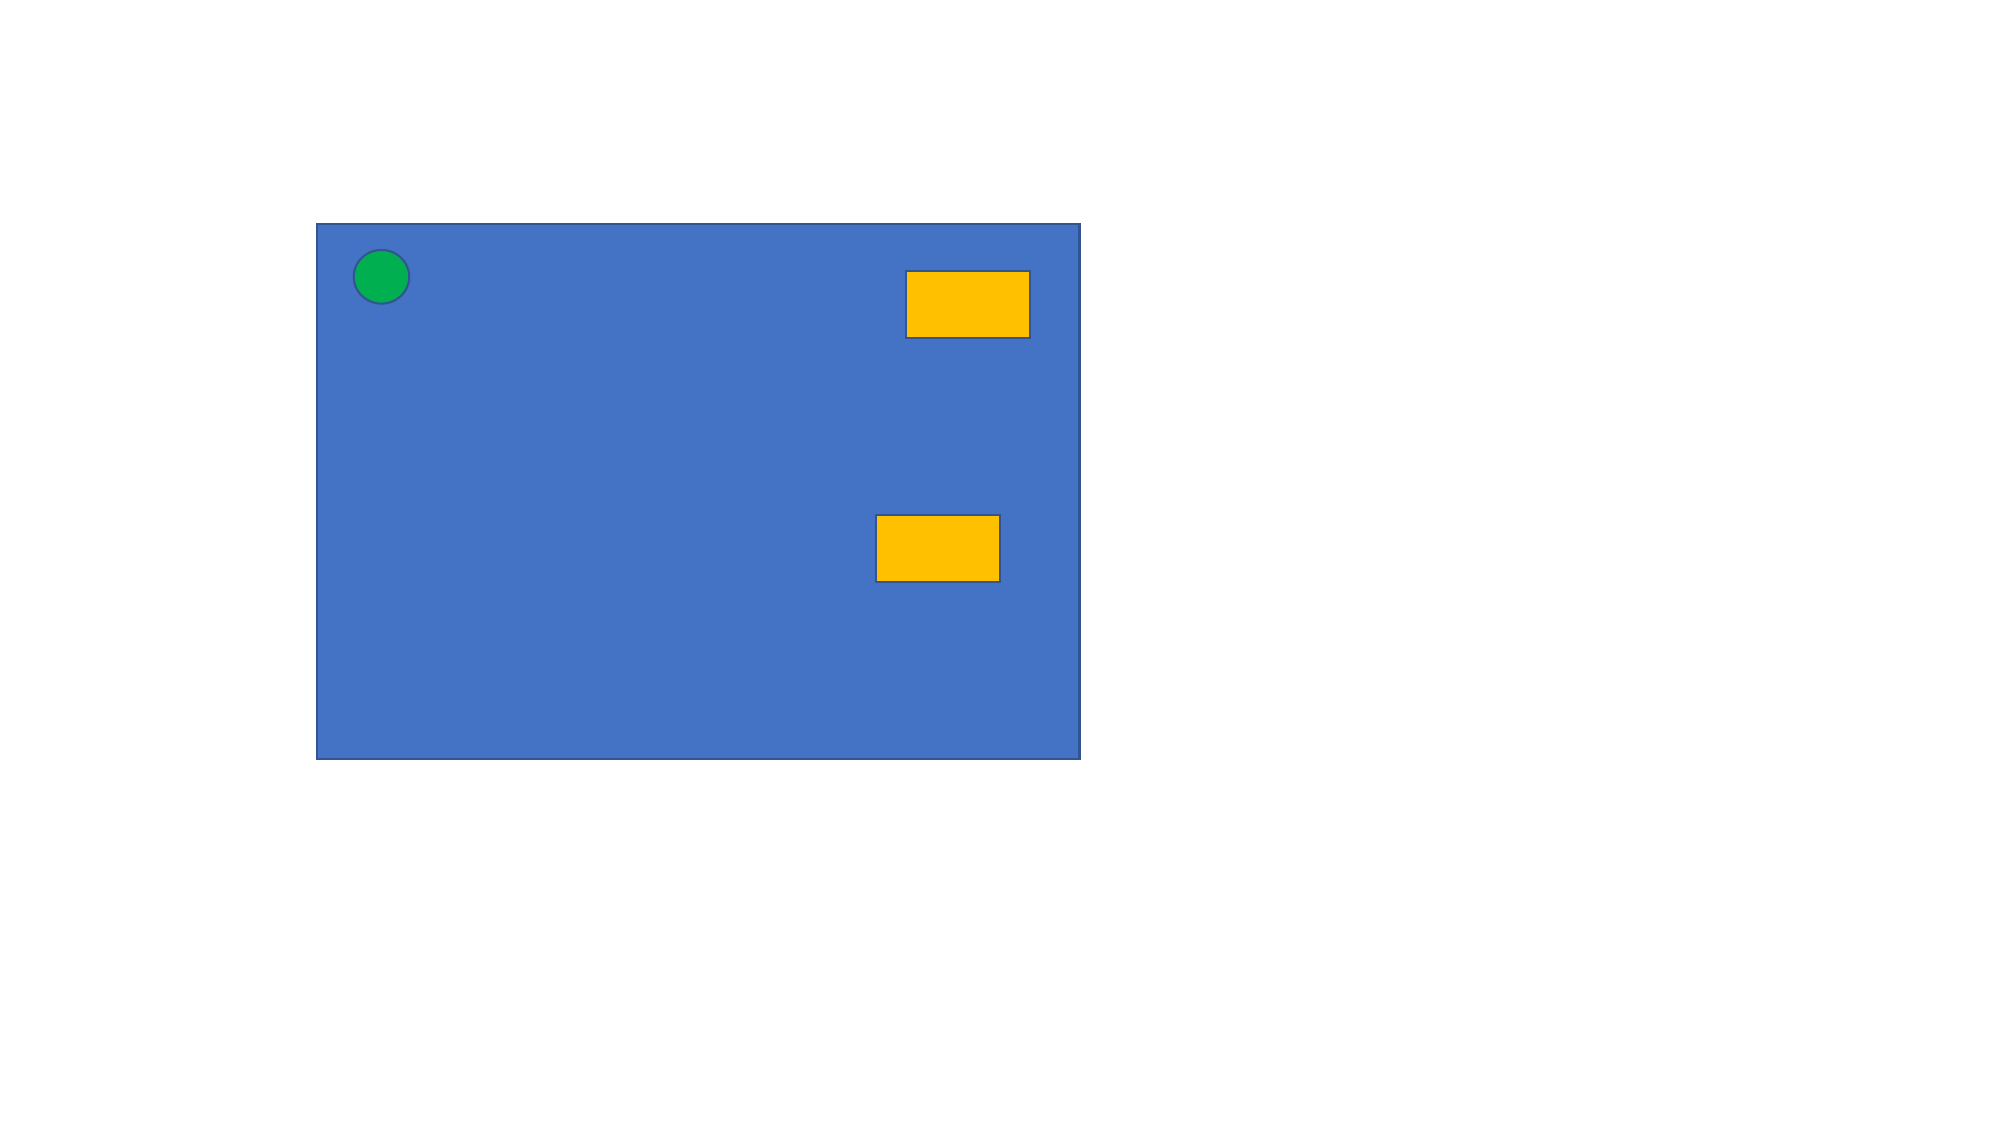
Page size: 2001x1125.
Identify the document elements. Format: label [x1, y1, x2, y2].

text_box [316, 223, 1081, 760]
text_box [875, 514, 1001, 583]
text_box [352, 248, 411, 305]
text_box [905, 270, 1031, 339]
